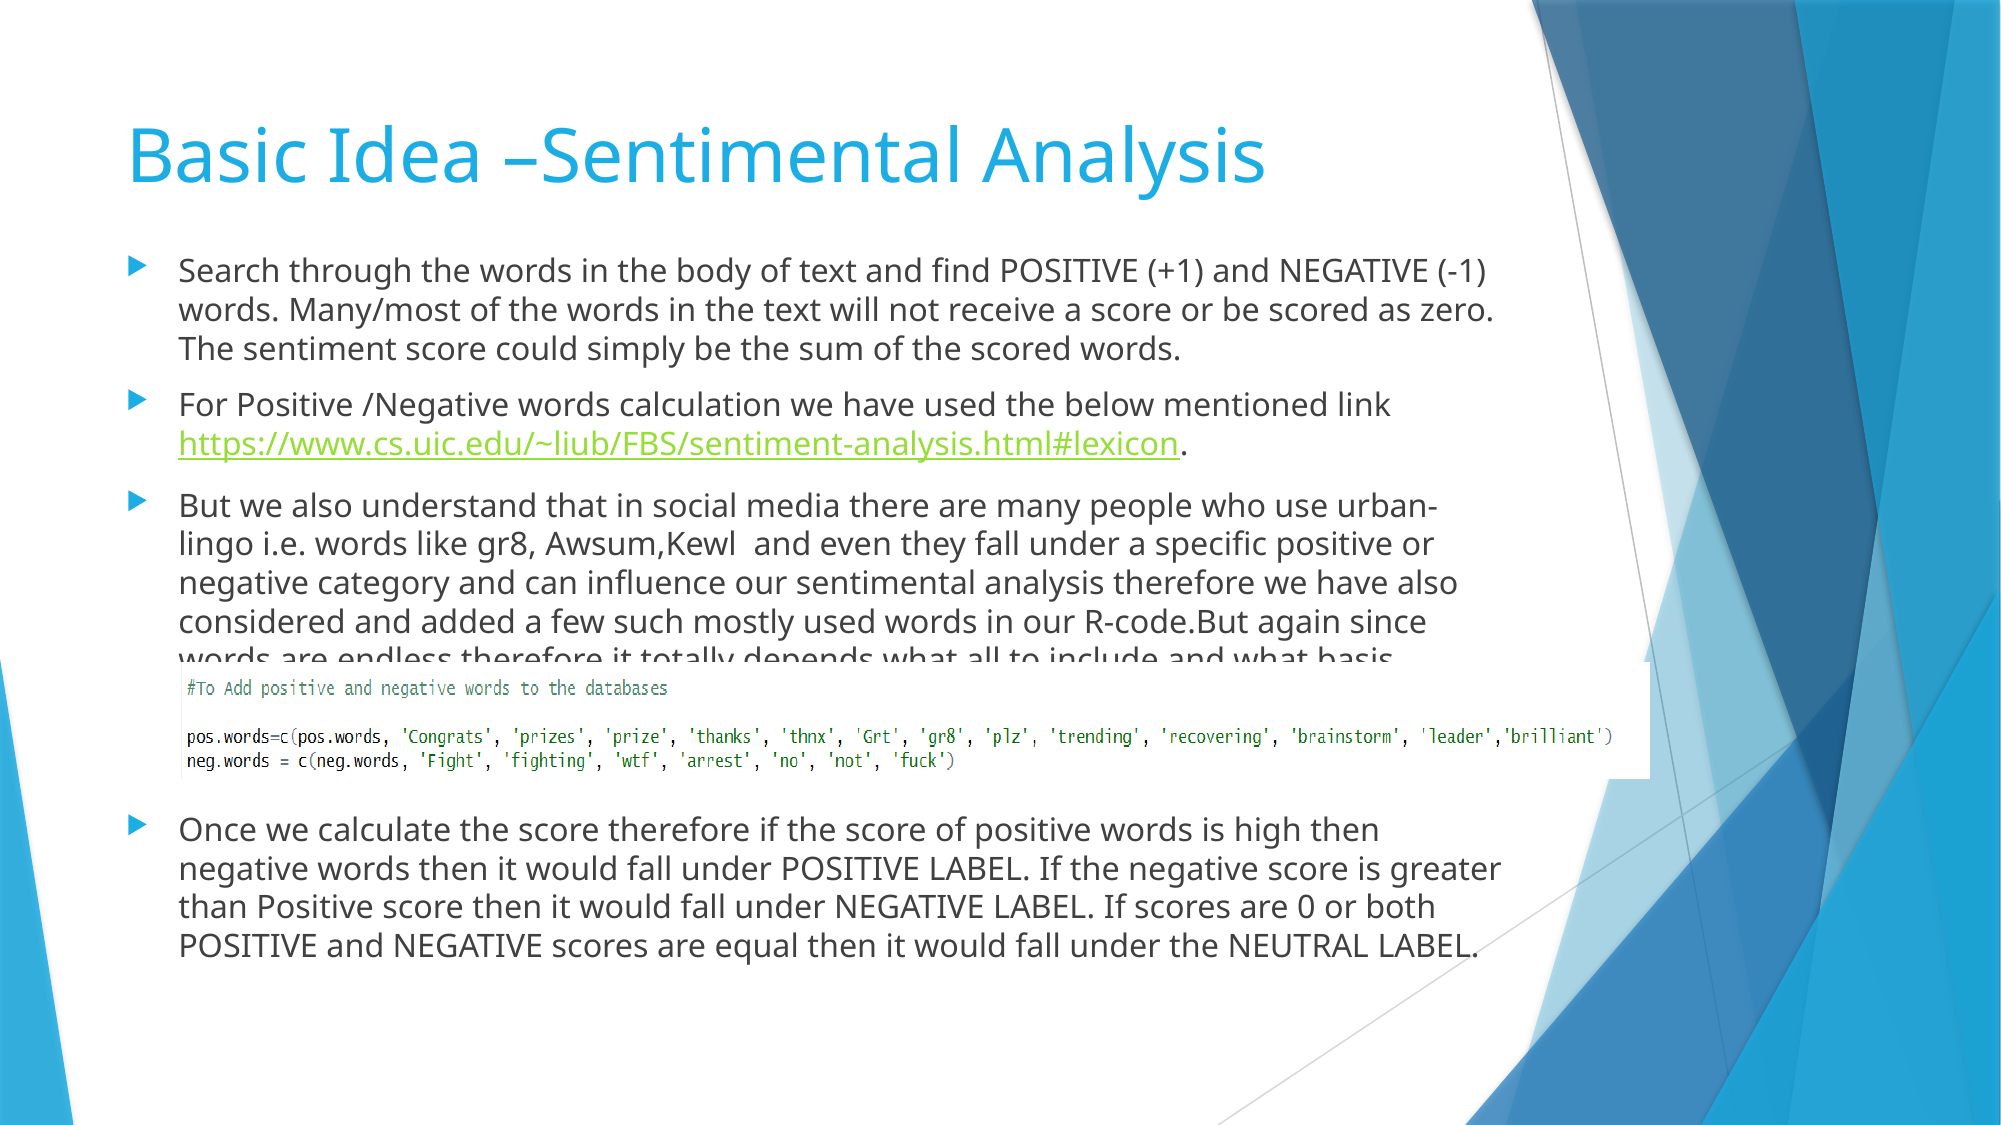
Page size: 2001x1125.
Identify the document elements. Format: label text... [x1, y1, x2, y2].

title Basic Idea –Sentimental Analysis [111, 99, 1522, 242]
picture [180, 662, 1651, 780]
list Search through the words in the body of text and find POSITIVE (+1) and NEGATIVE (-1) words. Many/most of the words in the text will not receive a score or be scored as zero. The sentiment score could simply be the sum of the scored words. For Positive /Negative words calculation we have used the below mentioned link https://www.cs.uic.edu/~liub/FBS/sentiment-analysis.html#lexicon. But we also understand that in social media there are many people who use urban-lingo i.e. words like gr8, Awsum,Kewl and even they fall under a specific positive or negative category and can influence our sentimental analysis therefore we have also considered and added a few such mostly used words in our R-code.But again since words are endless therefore it totally depends what all to include and what basis. Once we calculate the score therefore if the score of positive words is high then negative words then it would fall under POSITIVE LABEL. If the negative score is greater than Positive score then it would fall under NEGATIVE LABEL. If scores are 0 or both POSITIVE and NEGATIVE scores are equal then it would fall under the NEUTRAL LABEL. [111, 242, 1522, 992]
